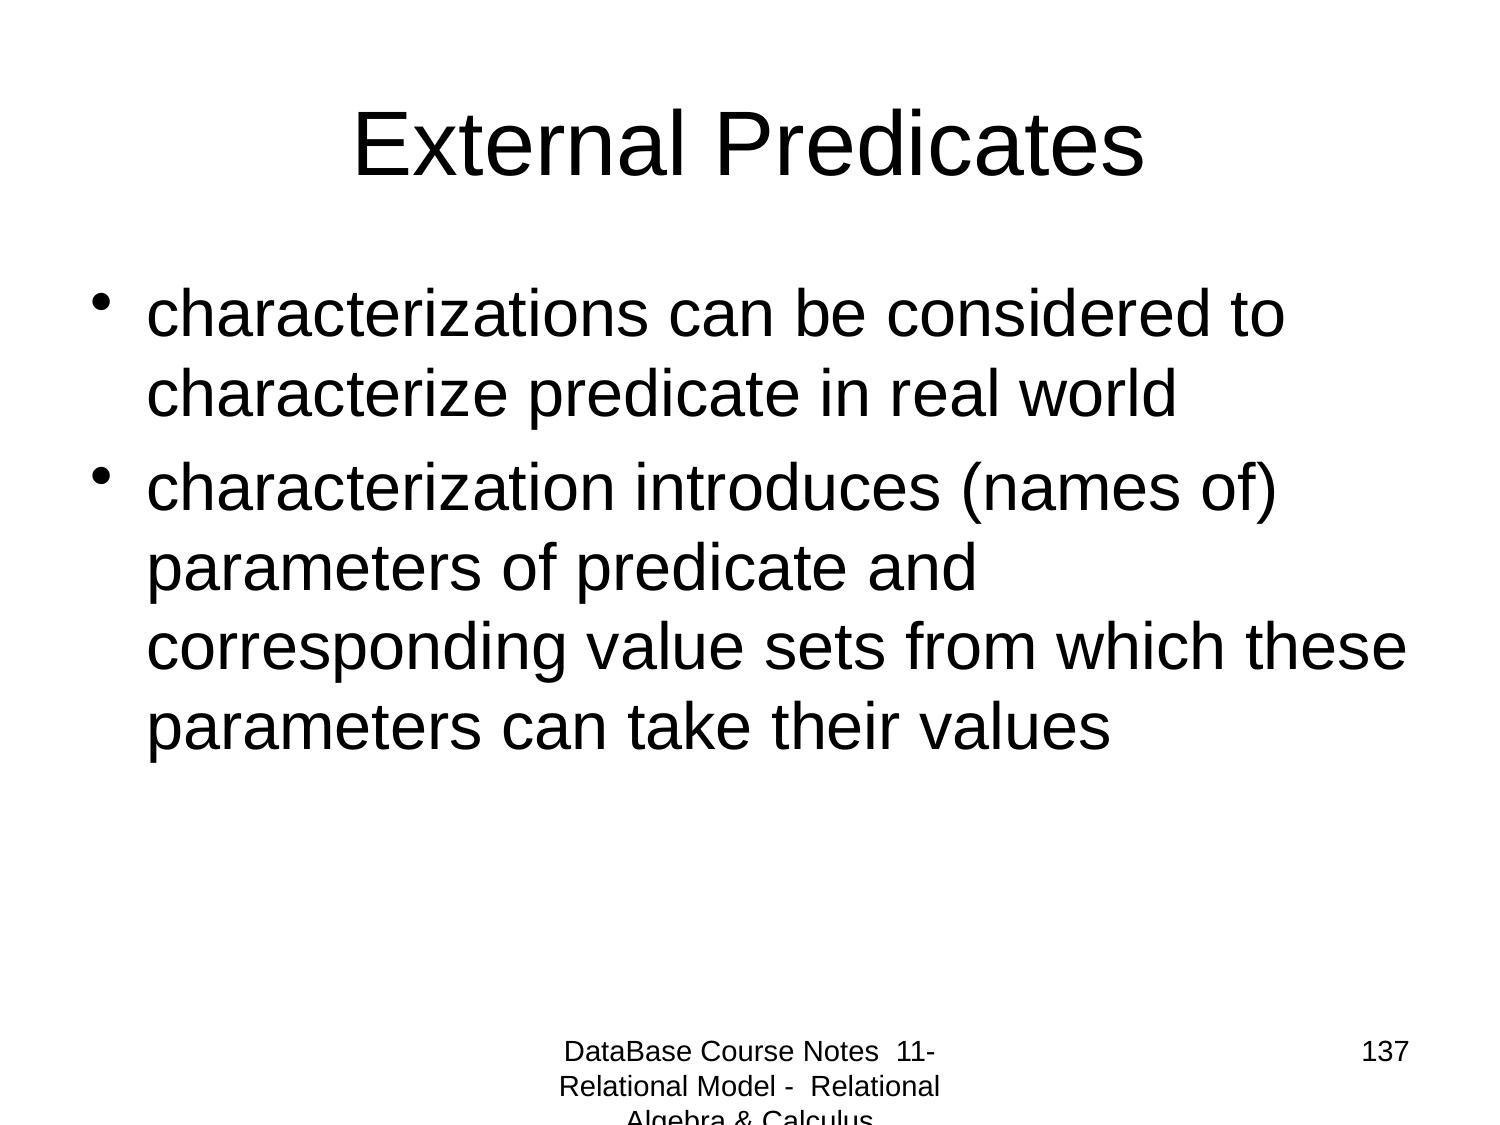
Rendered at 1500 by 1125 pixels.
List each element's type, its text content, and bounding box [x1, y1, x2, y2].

footer DataBase Course Notes 11- Relational Model - Relational Algebra & Calculus [512, 1024, 988, 1103]
title External Predicates [74, 44, 1426, 233]
list characterizations can be considered to characterize predicate in real world characterization introduces (names of) parameters of predicate and corresponding value sets from which these parameters can take their values [74, 262, 1426, 1006]
slide_number 137 [1074, 1024, 1426, 1103]
